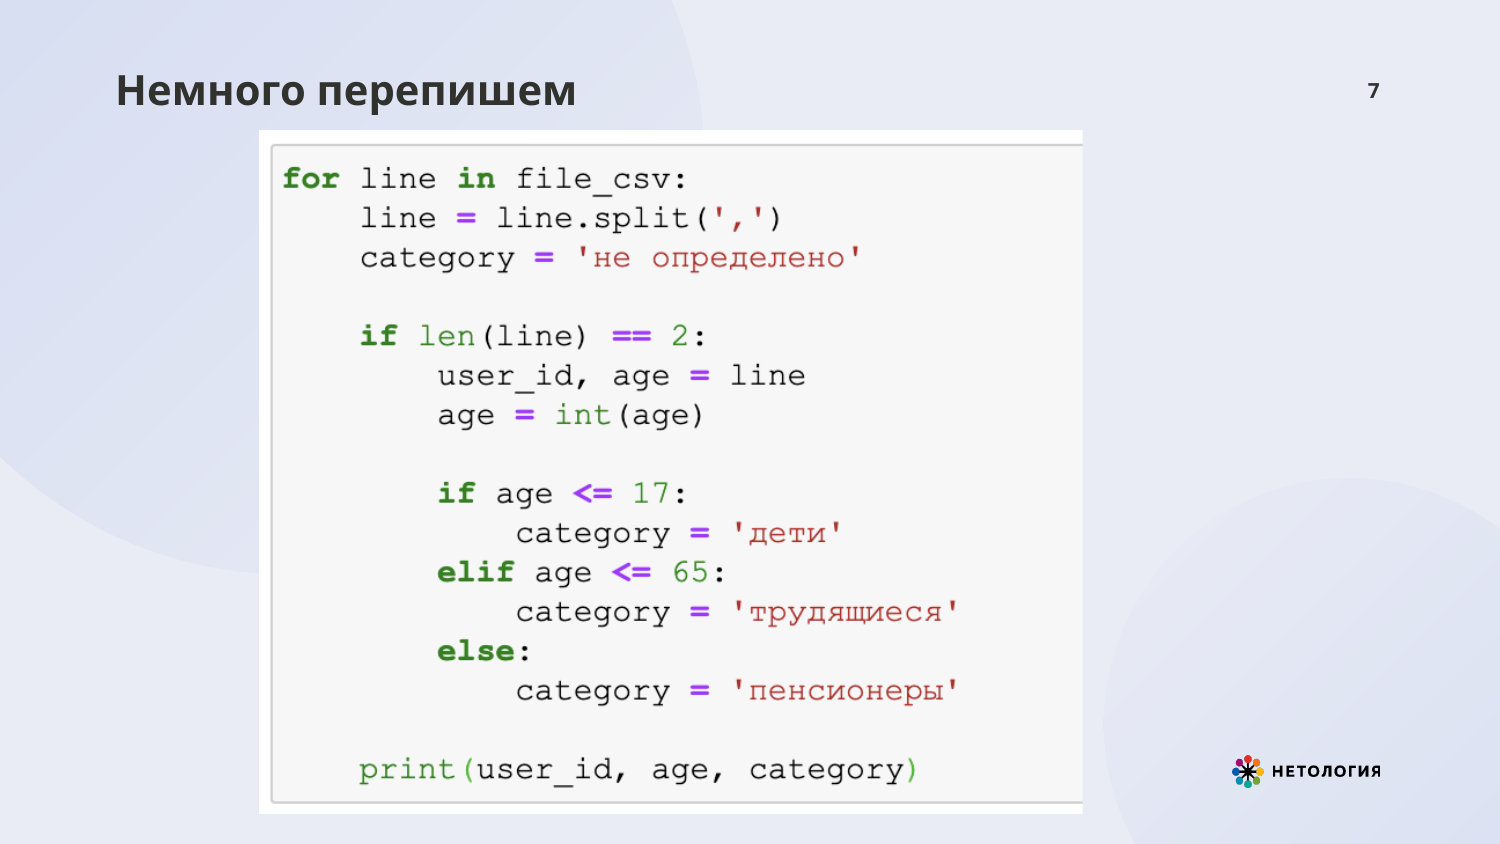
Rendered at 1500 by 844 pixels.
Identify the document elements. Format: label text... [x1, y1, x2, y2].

title Немного перепишем [115, 63, 1227, 114]
picture [1232, 755, 1380, 788]
slide_number 7 [1318, 79, 1380, 105]
picture [258, 130, 1083, 814]
